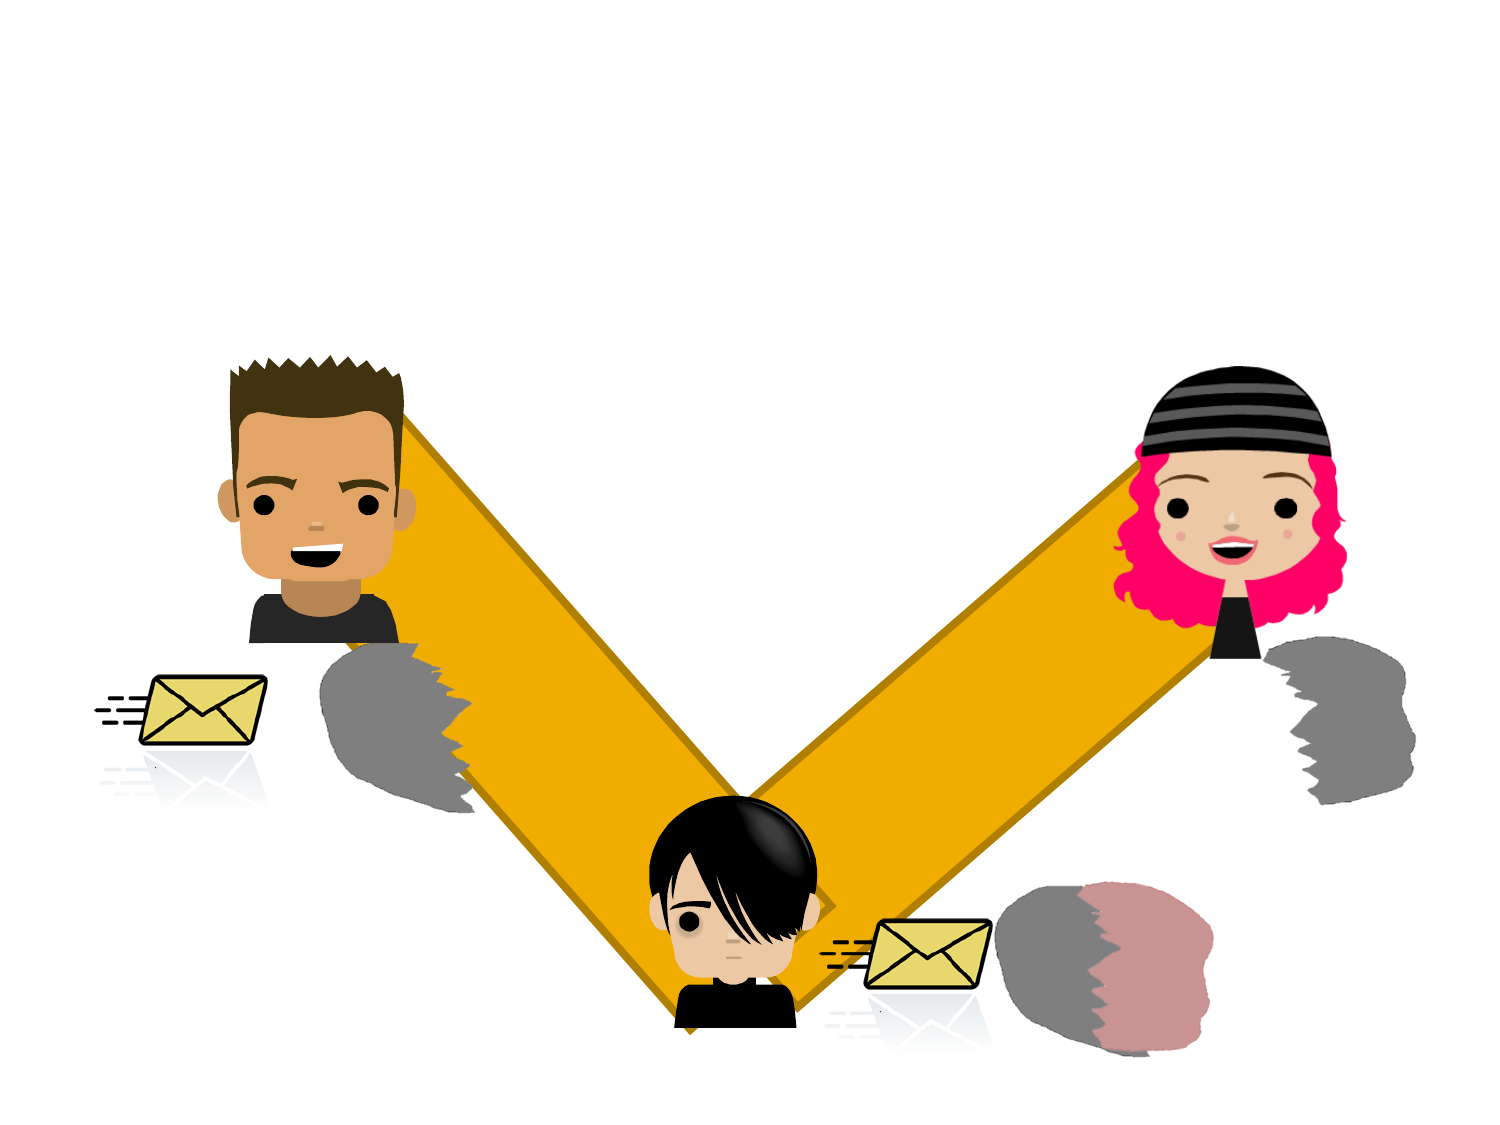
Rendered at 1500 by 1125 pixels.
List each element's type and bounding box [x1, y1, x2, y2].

picture [1112, 364, 1476, 810]
picture [81, 352, 488, 833]
text_box [425, 443, 678, 942]
text_box [830, 491, 1190, 869]
picture [618, 733, 1275, 1077]
